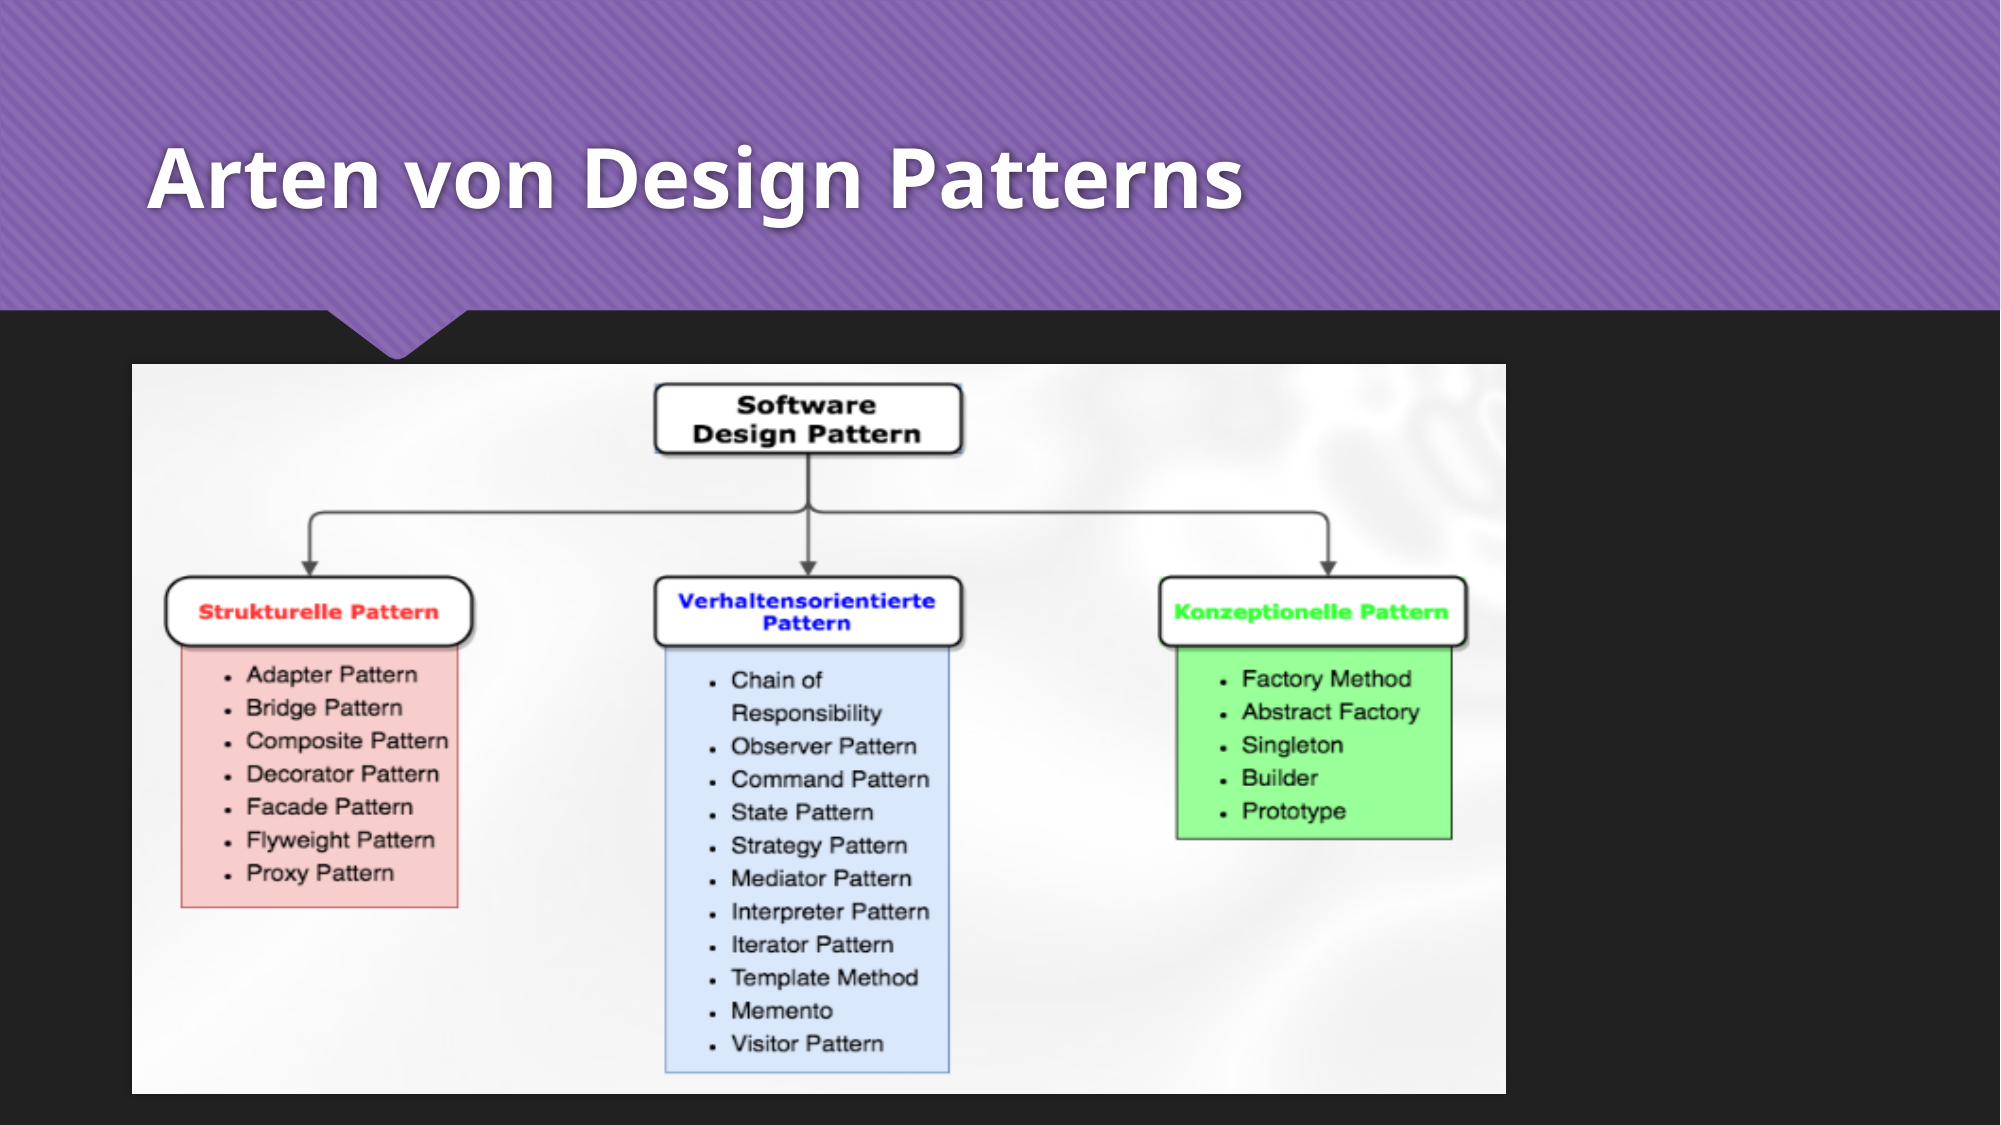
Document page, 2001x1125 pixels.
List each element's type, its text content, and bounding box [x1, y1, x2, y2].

title Arten von Design Patterns [132, 73, 1868, 233]
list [132, 364, 1506, 1095]
